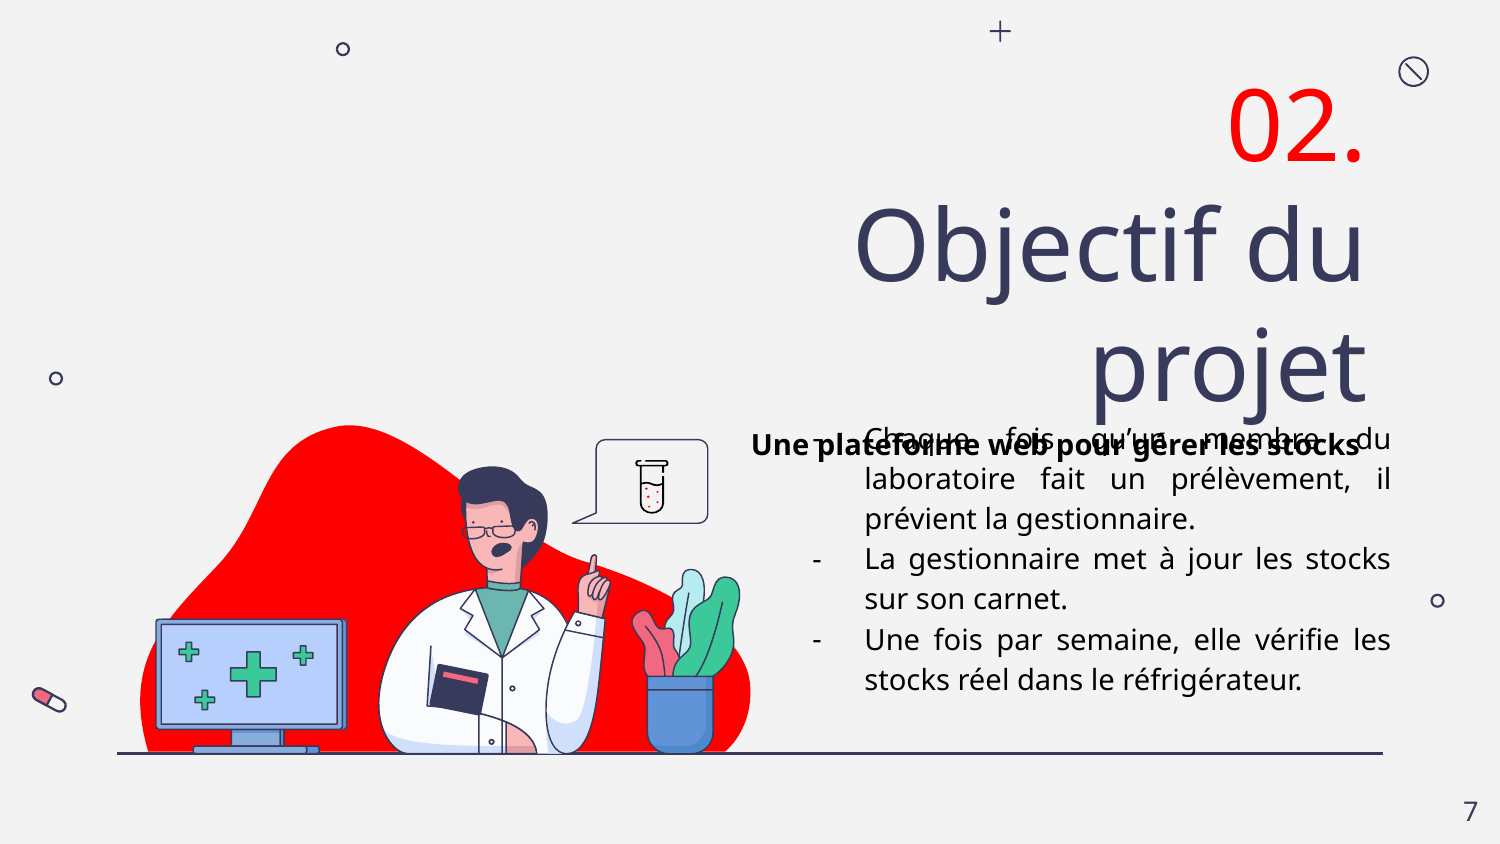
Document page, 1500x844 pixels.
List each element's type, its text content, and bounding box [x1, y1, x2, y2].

subtitle Chaque fois qu’un membre du laboratoire fait un prélèvement, il prévient la gestionnaire. La gestionnaire met à jour les stocks sur son carnet. Une fois par semaine, elle vérifie les stocks réel dans le réfrigérateur. [774, 355, 1407, 755]
title 02. Objectif du projet Une plateforme web pour gérer les stocks [582, 46, 1383, 336]
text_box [121, 424, 755, 755]
slide_number ‹#› [1403, 779, 1494, 844]
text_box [635, 459, 669, 514]
